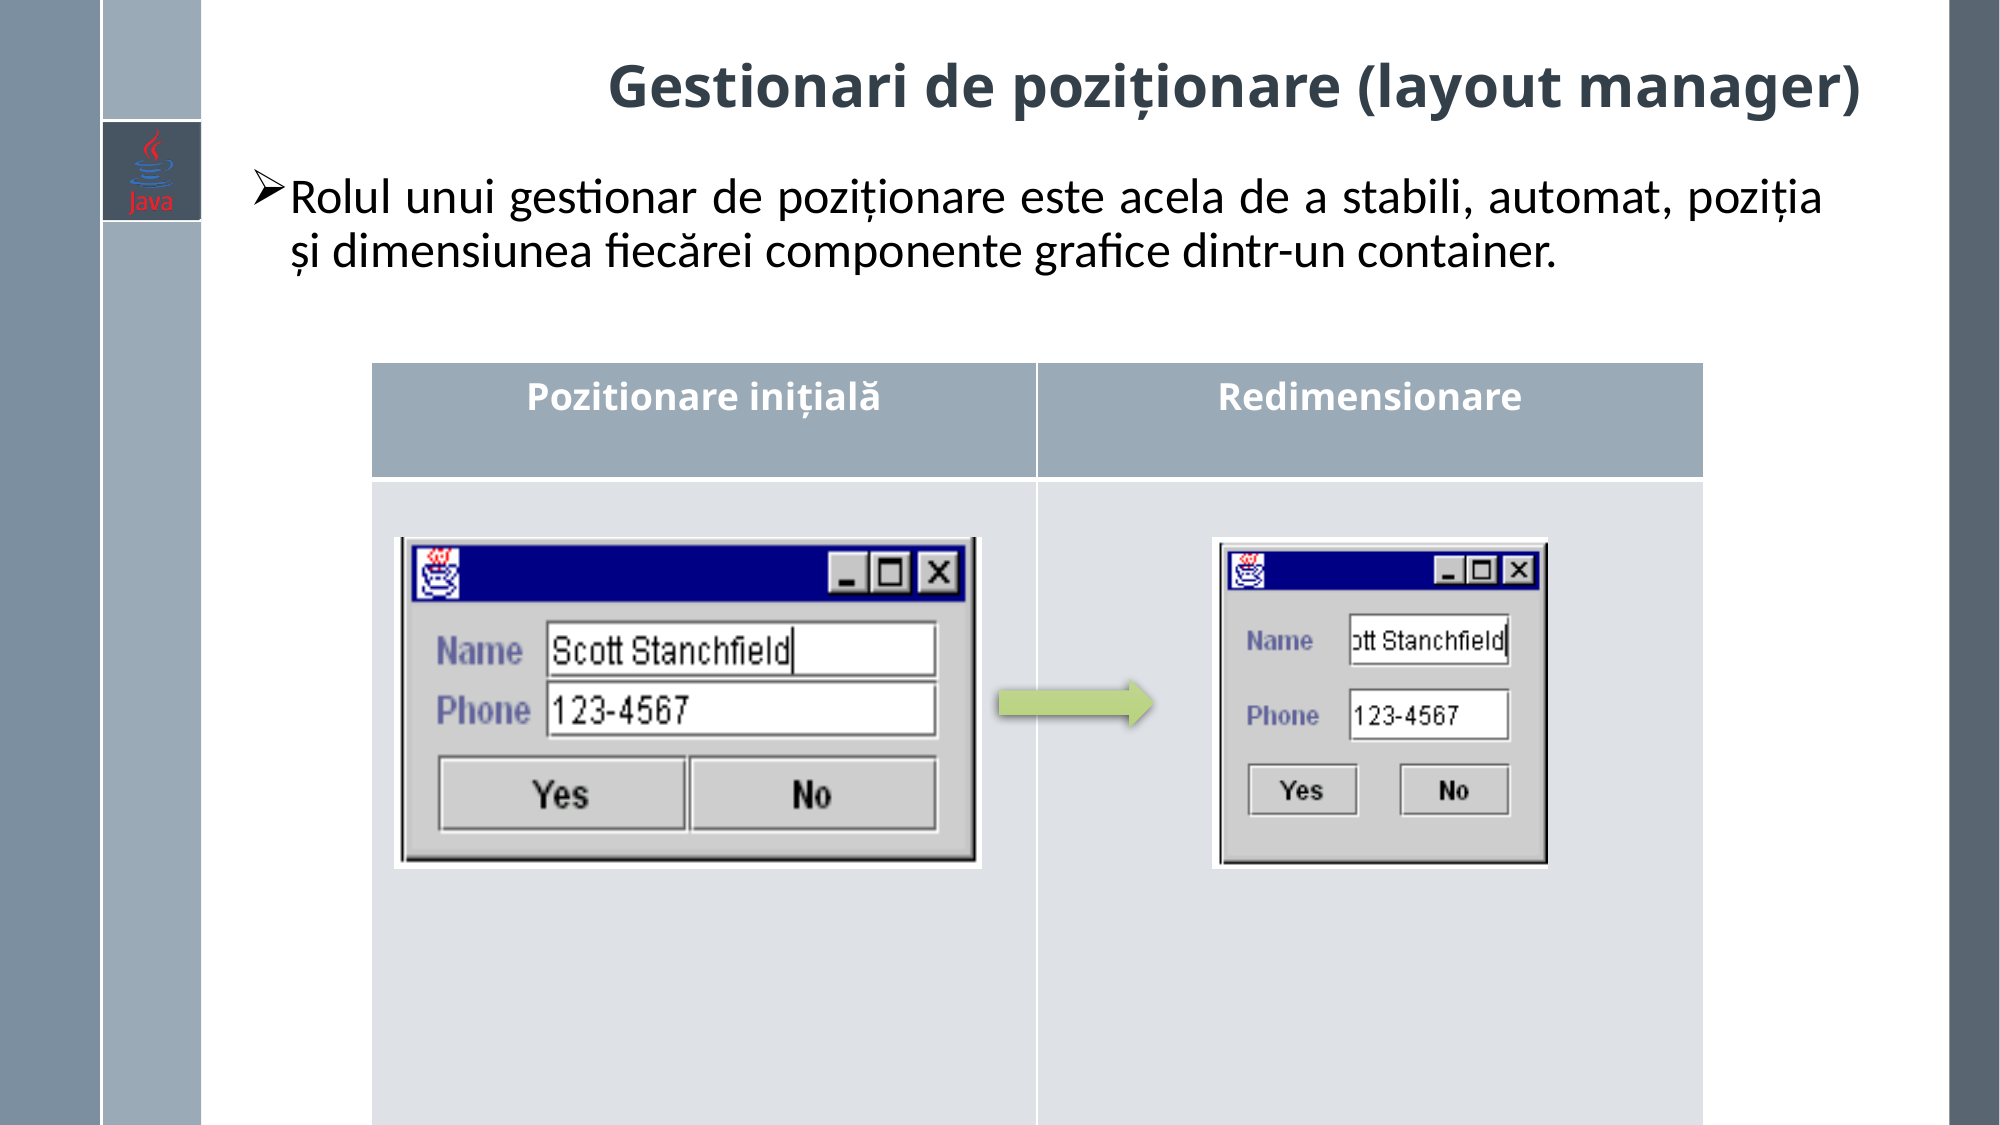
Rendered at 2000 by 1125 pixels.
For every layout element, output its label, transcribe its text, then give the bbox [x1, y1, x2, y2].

table_cell [372, 482, 1036, 1125]
table_header Redimensionare [1038, 363, 1703, 477]
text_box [102, 122, 200, 221]
table_header Pozitionare inițială [372, 363, 1036, 477]
list Rolul unui gestionar de poziționare este acela de a stabili, automat, poziția și dimensiunea fiecărei componente grafice dintr-un container. [234, 162, 1840, 1075]
title Gestionari de poziționare (layout manager) [287, 0, 1892, 129]
picture [394, 537, 982, 869]
table_cell [1038, 482, 1703, 1125]
picture [1212, 537, 1548, 869]
text_box [999, 678, 1154, 728]
